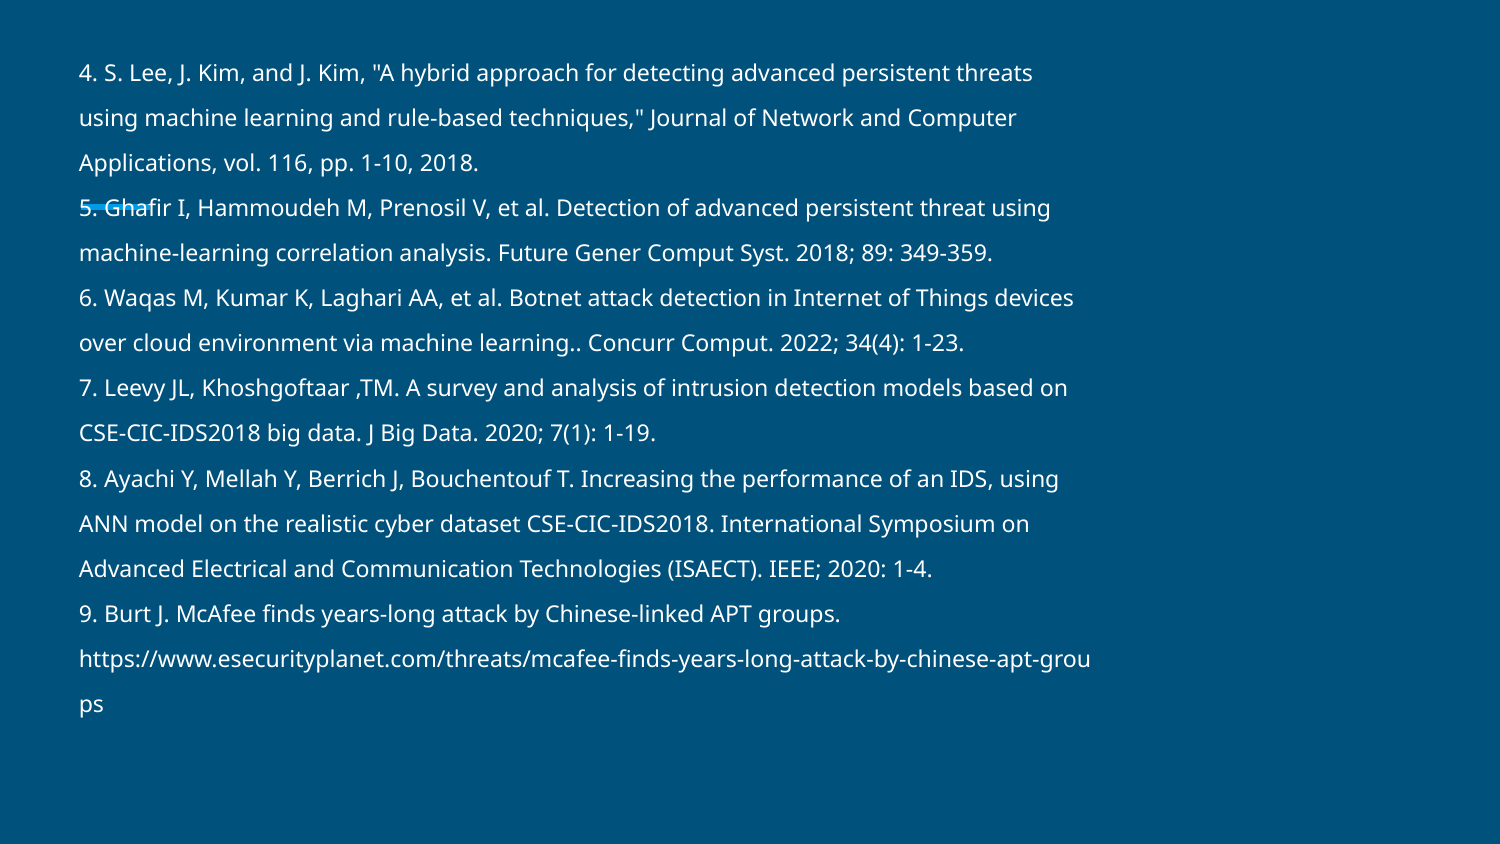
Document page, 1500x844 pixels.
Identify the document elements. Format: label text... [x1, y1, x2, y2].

list 4. S. Lee, J. Kim, and J. Kim, "A hybrid approach for detecting advanced persistent threats using machine learning and rule-based techniques," Journal of Network and Computer Applications, vol. 116, pp. 1-10, 2018. 5. Ghafir I, Hammoudeh M, Prenosil V, et al. Detection of advanced persistent threat using machine-learning correlation analysis. Future Gener Comput Syst. 2018; 89: 349-359. 6. Waqas M, Kumar K, Laghari AA, et al. Botnet attack detection in Internet of Things devices over cloud environment via machine learning.. Concurr Comput. 2022; 34(4): 1-23. 7. Leevy JL, Khoshgoftaar ,TM. A survey and analysis of intrusion detection models based on CSE-CIC-IDS2018 big data. J Big Data. 2020; 7(1): 1-19. 8. Ayachi Y, Mellah Y, Berrich J, Bouchentouf T. Increasing the performance of an IDS, using ANN model on the realistic cyber dataset CSE-CIC-IDS2018. International Symposium on Advanced Electrical and Communication Technologies (ISAECT). IEEE; 2020: 1-4. 9. Burt J. McAfee finds years-long attack by Chinese-linked APT groups. https://www.esecurityplanet.com/threats/mcafee-finds-years-long-attack-by-chinese-apt-grou ps [63, 36, 1437, 750]
